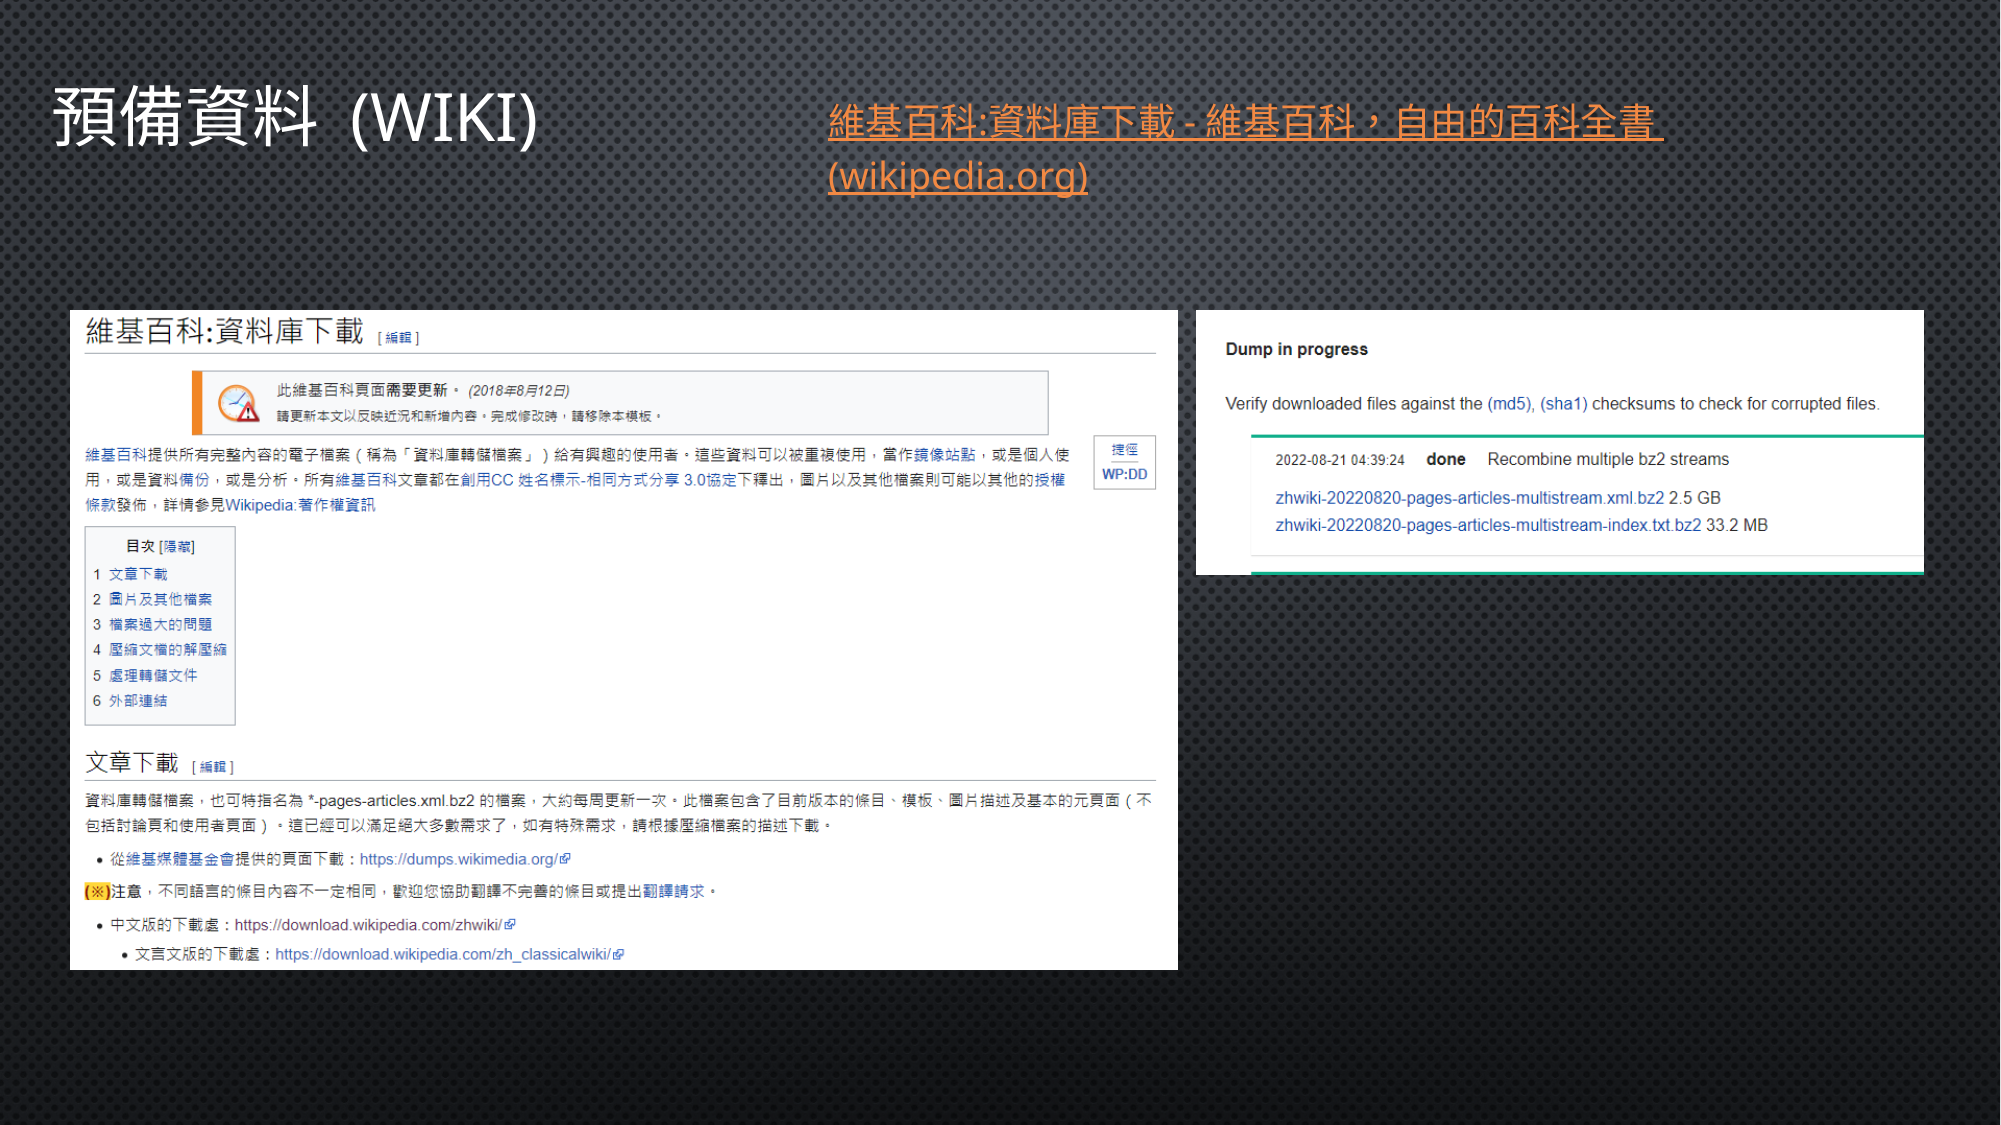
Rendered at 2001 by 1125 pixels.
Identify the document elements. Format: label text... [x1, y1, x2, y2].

text_box 維基百科:資料庫下載 - 維基百科，自由的百科全書 (wikipedia.org) [813, 90, 1814, 211]
picture [1196, 310, 1924, 575]
picture [69, 310, 1178, 970]
title 預備資料 (WIKI) [36, 34, 1734, 197]
